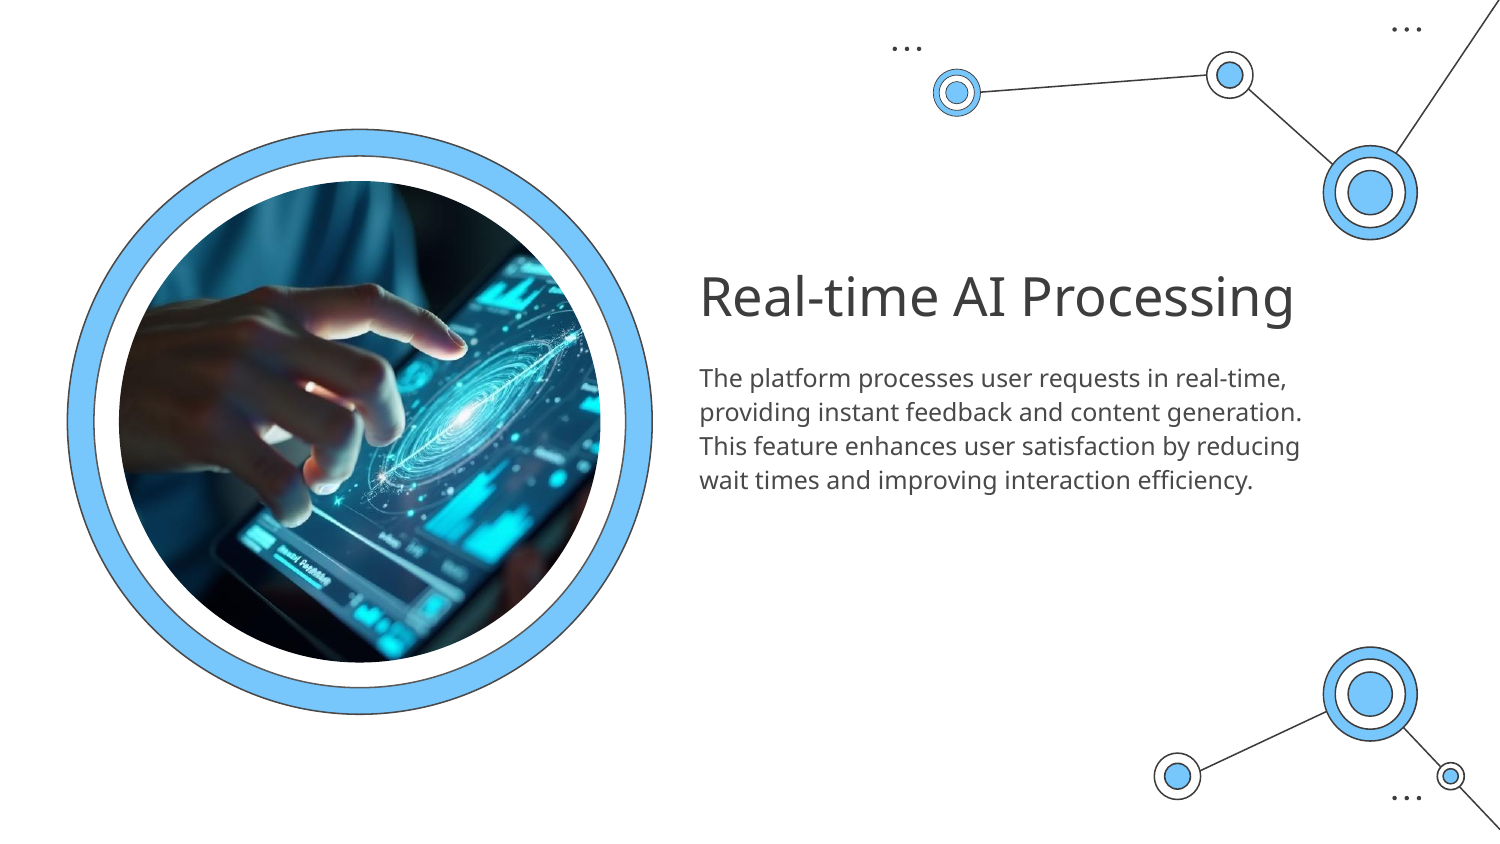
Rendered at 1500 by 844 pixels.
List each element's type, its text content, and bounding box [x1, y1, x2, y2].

list The platform processes user requests in real-time, providing instant feedback and content generation. This feature enhances user satisfaction by reducing wait times and improving interaction efficiency. [684, 345, 1321, 624]
title Real-time AI Processing [684, 225, 1321, 345]
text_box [67, 129, 653, 715]
